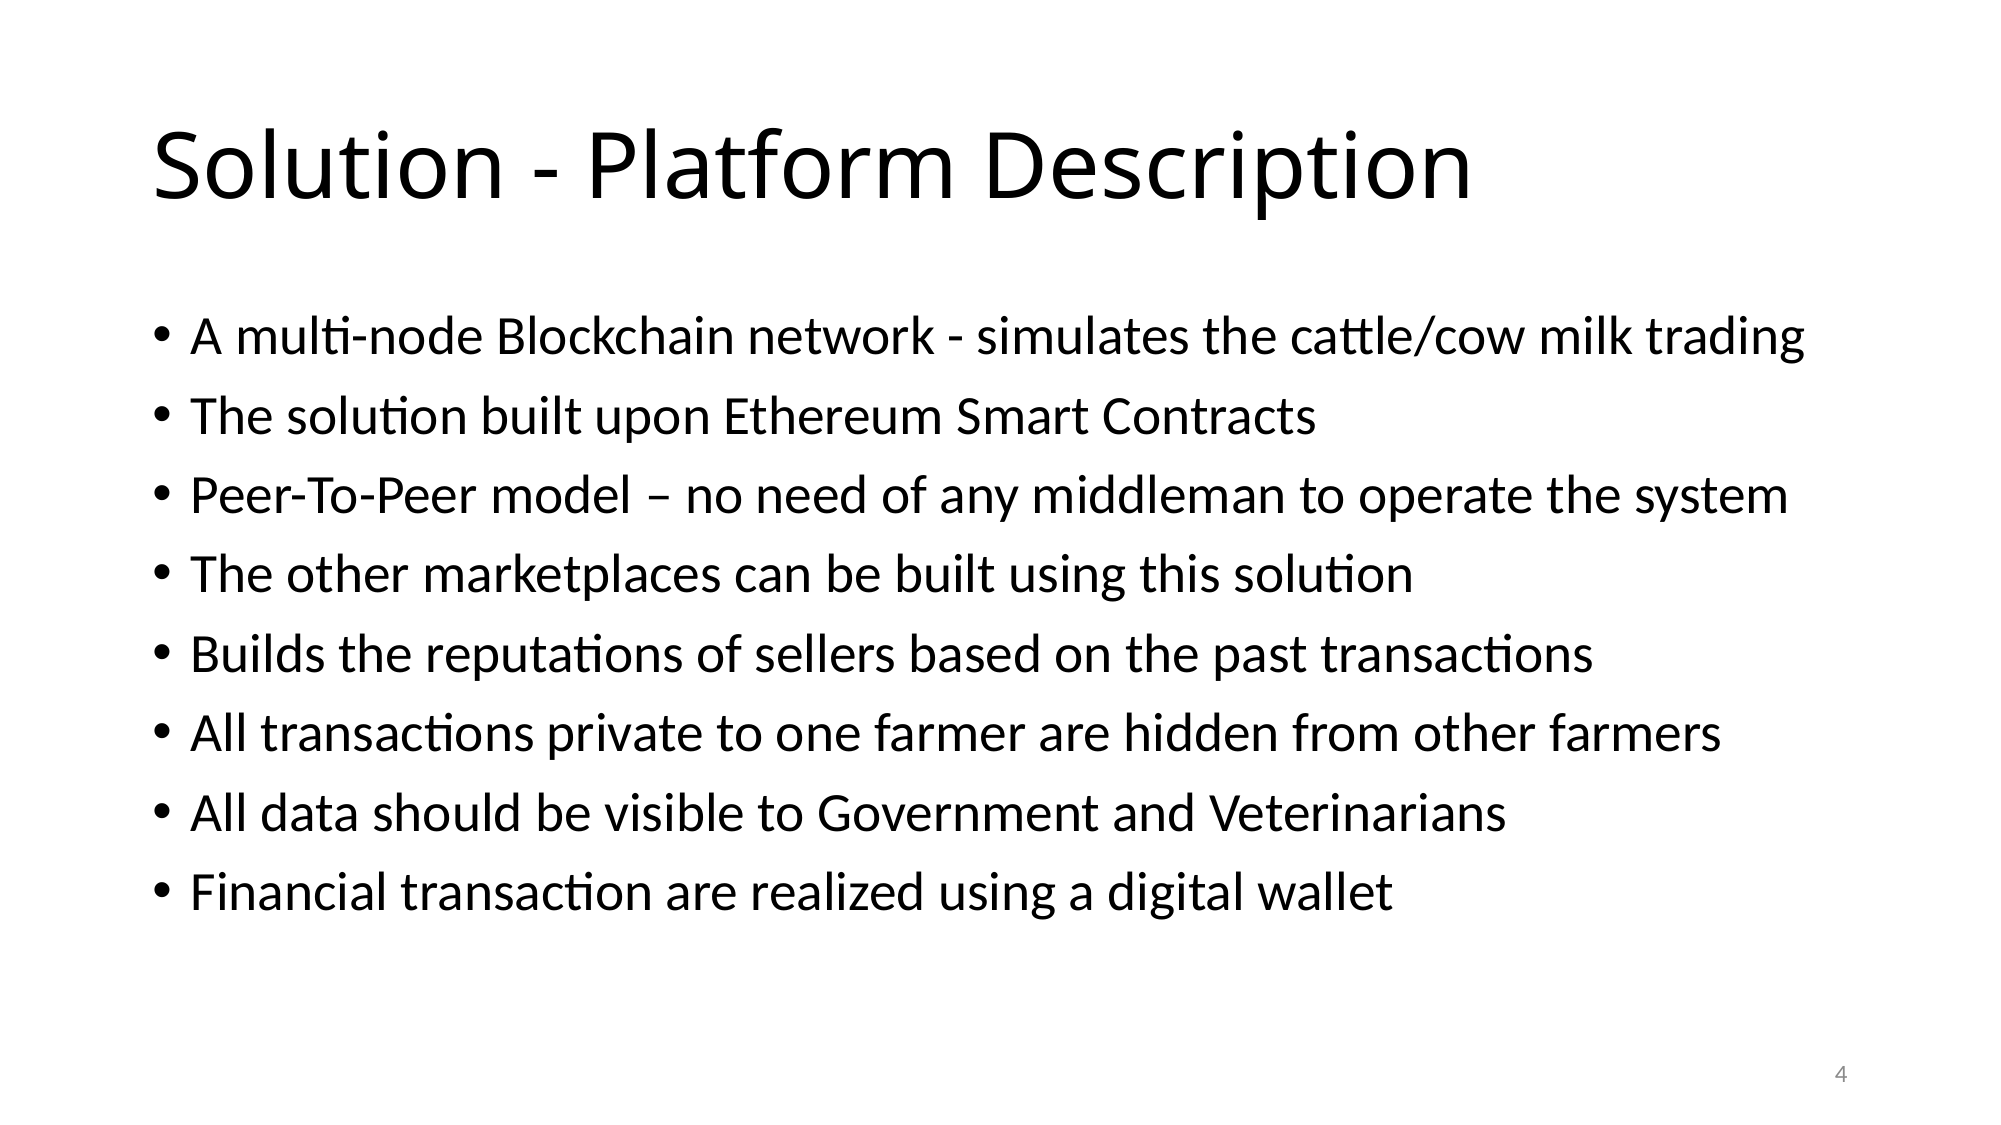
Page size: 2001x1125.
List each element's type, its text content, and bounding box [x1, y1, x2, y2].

slide_number 4 [1412, 1042, 1863, 1103]
title Solution - Platform Description [137, 59, 1863, 278]
list A multi-node Blockchain network - simulates the cattle/cow milk trading The solution built upon Ethereum Smart Contracts Peer-To-Peer model – no need of any middleman to operate the system The other marketplaces can be built using this solution Builds the reputations of sellers based on the past transactions All transactions private to one farmer are hidden from other farmers All data should be visible to Government and Veterinarians Financial transaction are realized using a digital wallet [137, 299, 1863, 1014]
